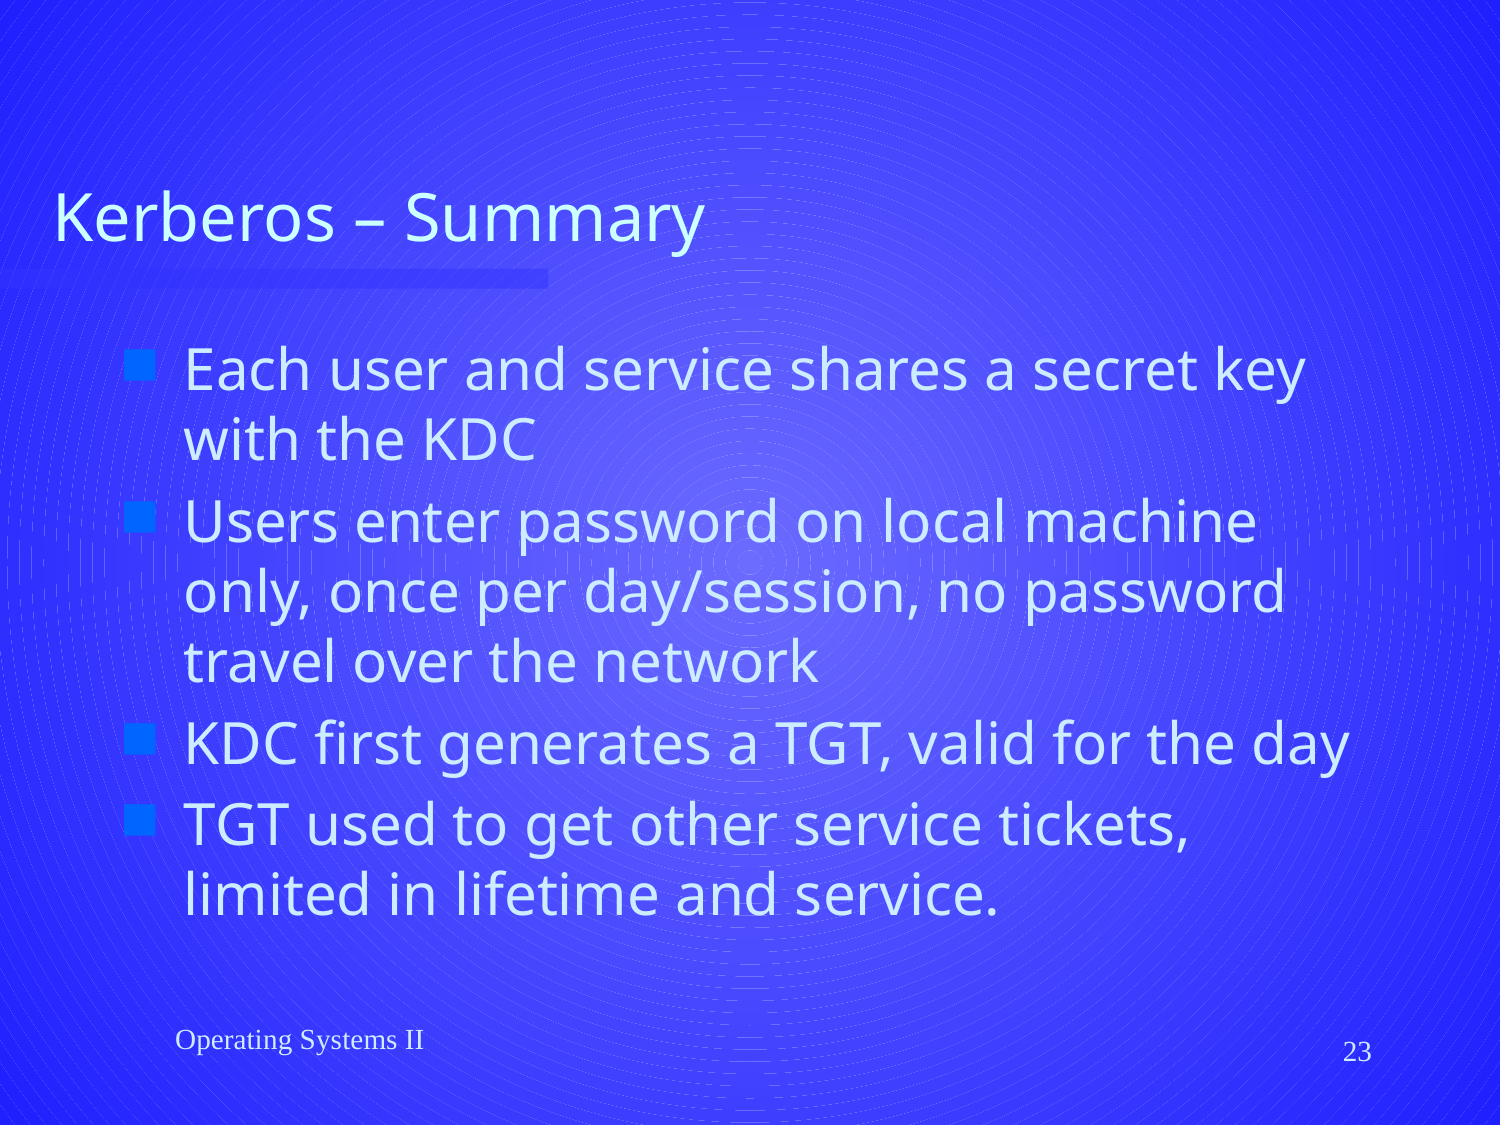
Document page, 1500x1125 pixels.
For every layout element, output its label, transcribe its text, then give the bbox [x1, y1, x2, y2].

list Each user and service shares a secret key with the KDC Users enter password on local machine only, once per day/session, no password travel over the network KDC first generates a TGT, valid for the day TGT used to get other service tickets, limited in lifetime and service. [112, 324, 1388, 1000]
title Kerberos – Summary [37, 75, 1313, 263]
slide_number 23 [1074, 1025, 1388, 1100]
footer Operating Systems II [62, 1012, 538, 1088]
